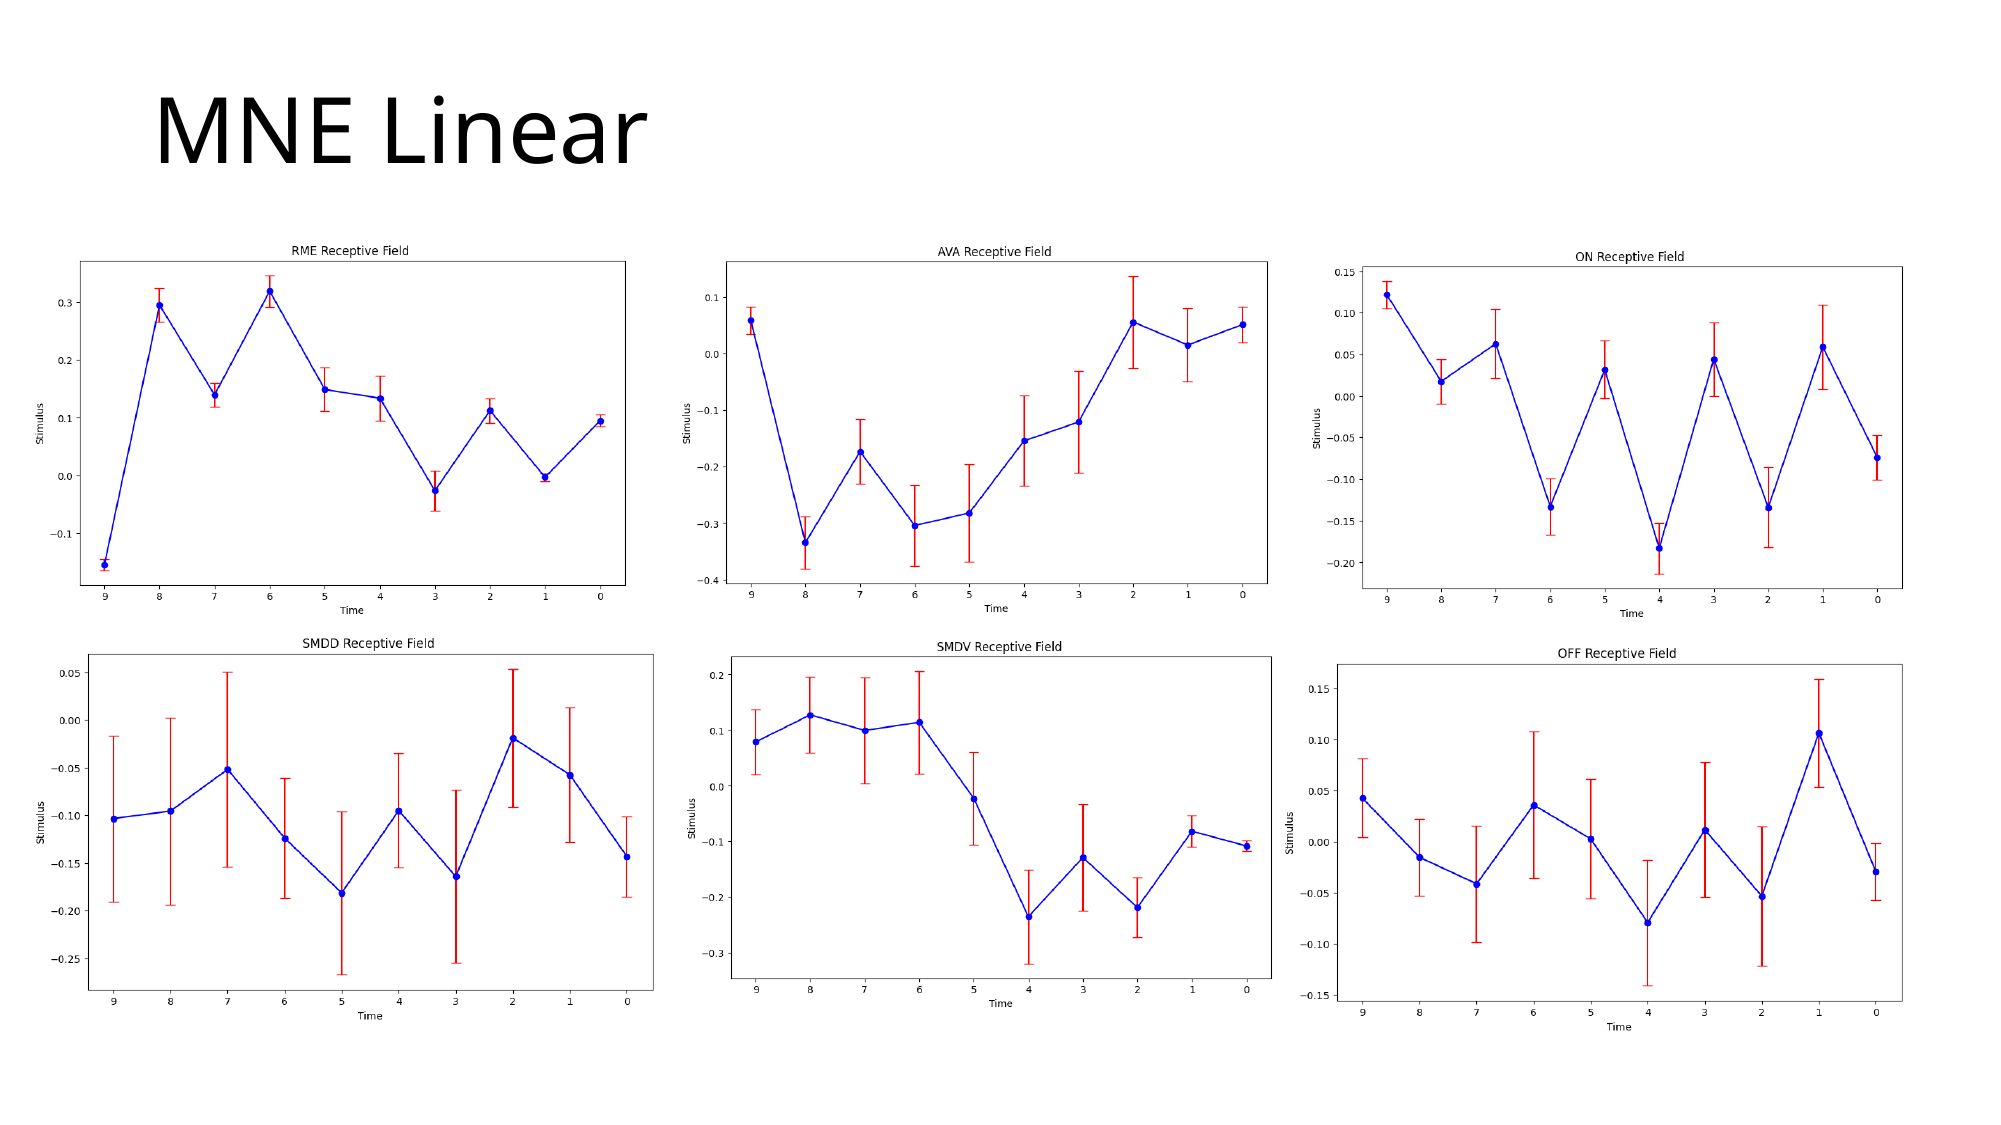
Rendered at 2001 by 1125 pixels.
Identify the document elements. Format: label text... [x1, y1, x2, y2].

picture [28, 630, 659, 1029]
picture [675, 239, 1273, 620]
title MNE Linear [137, 25, 1863, 243]
picture [1305, 244, 1908, 625]
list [28, 238, 631, 622]
picture [680, 634, 1908, 1039]
